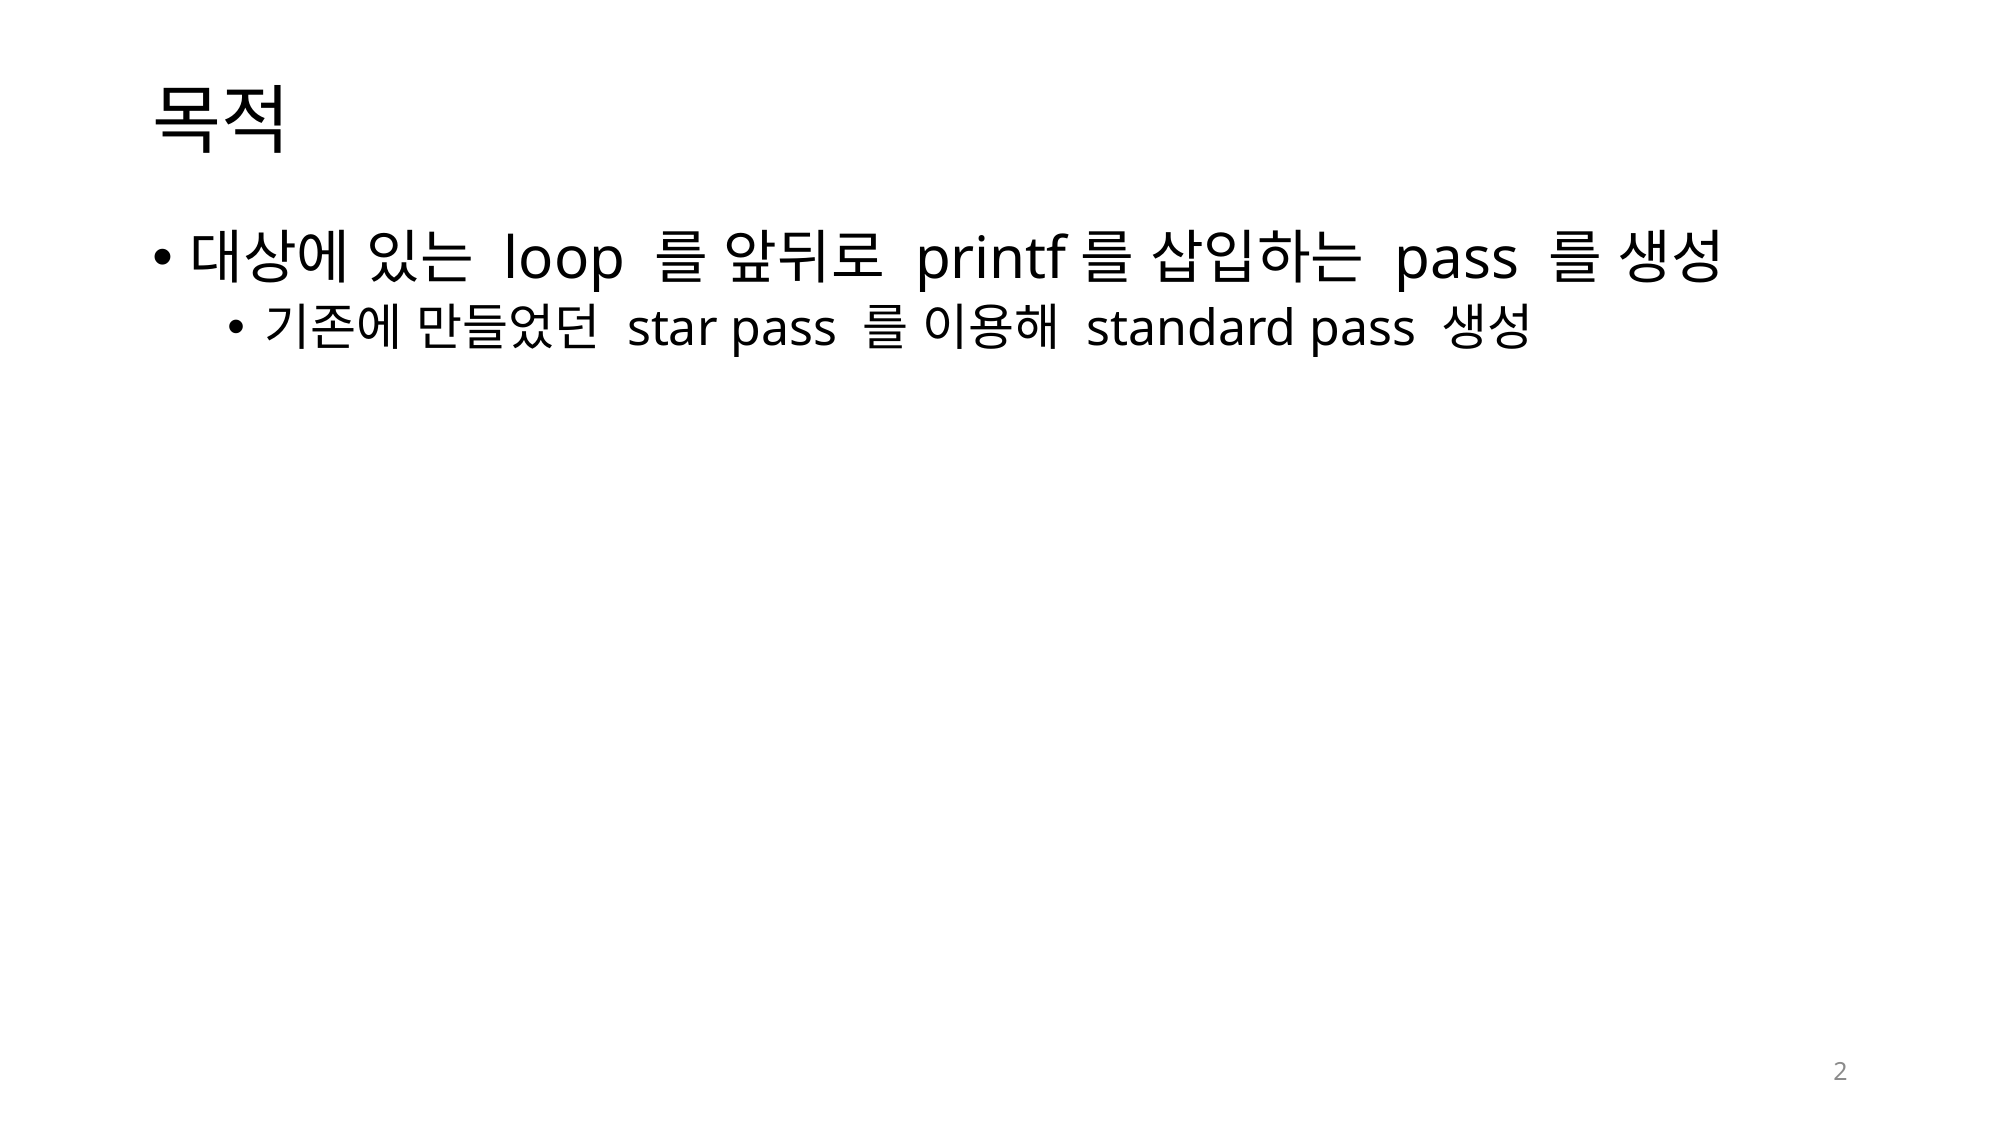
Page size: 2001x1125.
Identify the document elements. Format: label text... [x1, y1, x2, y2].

list 대상에 있는 loop 를 앞뒤로 printf를 삽입하는 pass 를 생성 기존에 만들었던 star pass 를 이용해 standard pass 생성 [137, 221, 1863, 1014]
title 목적 [137, 59, 1863, 187]
slide_number 2 [1412, 1042, 1863, 1103]
